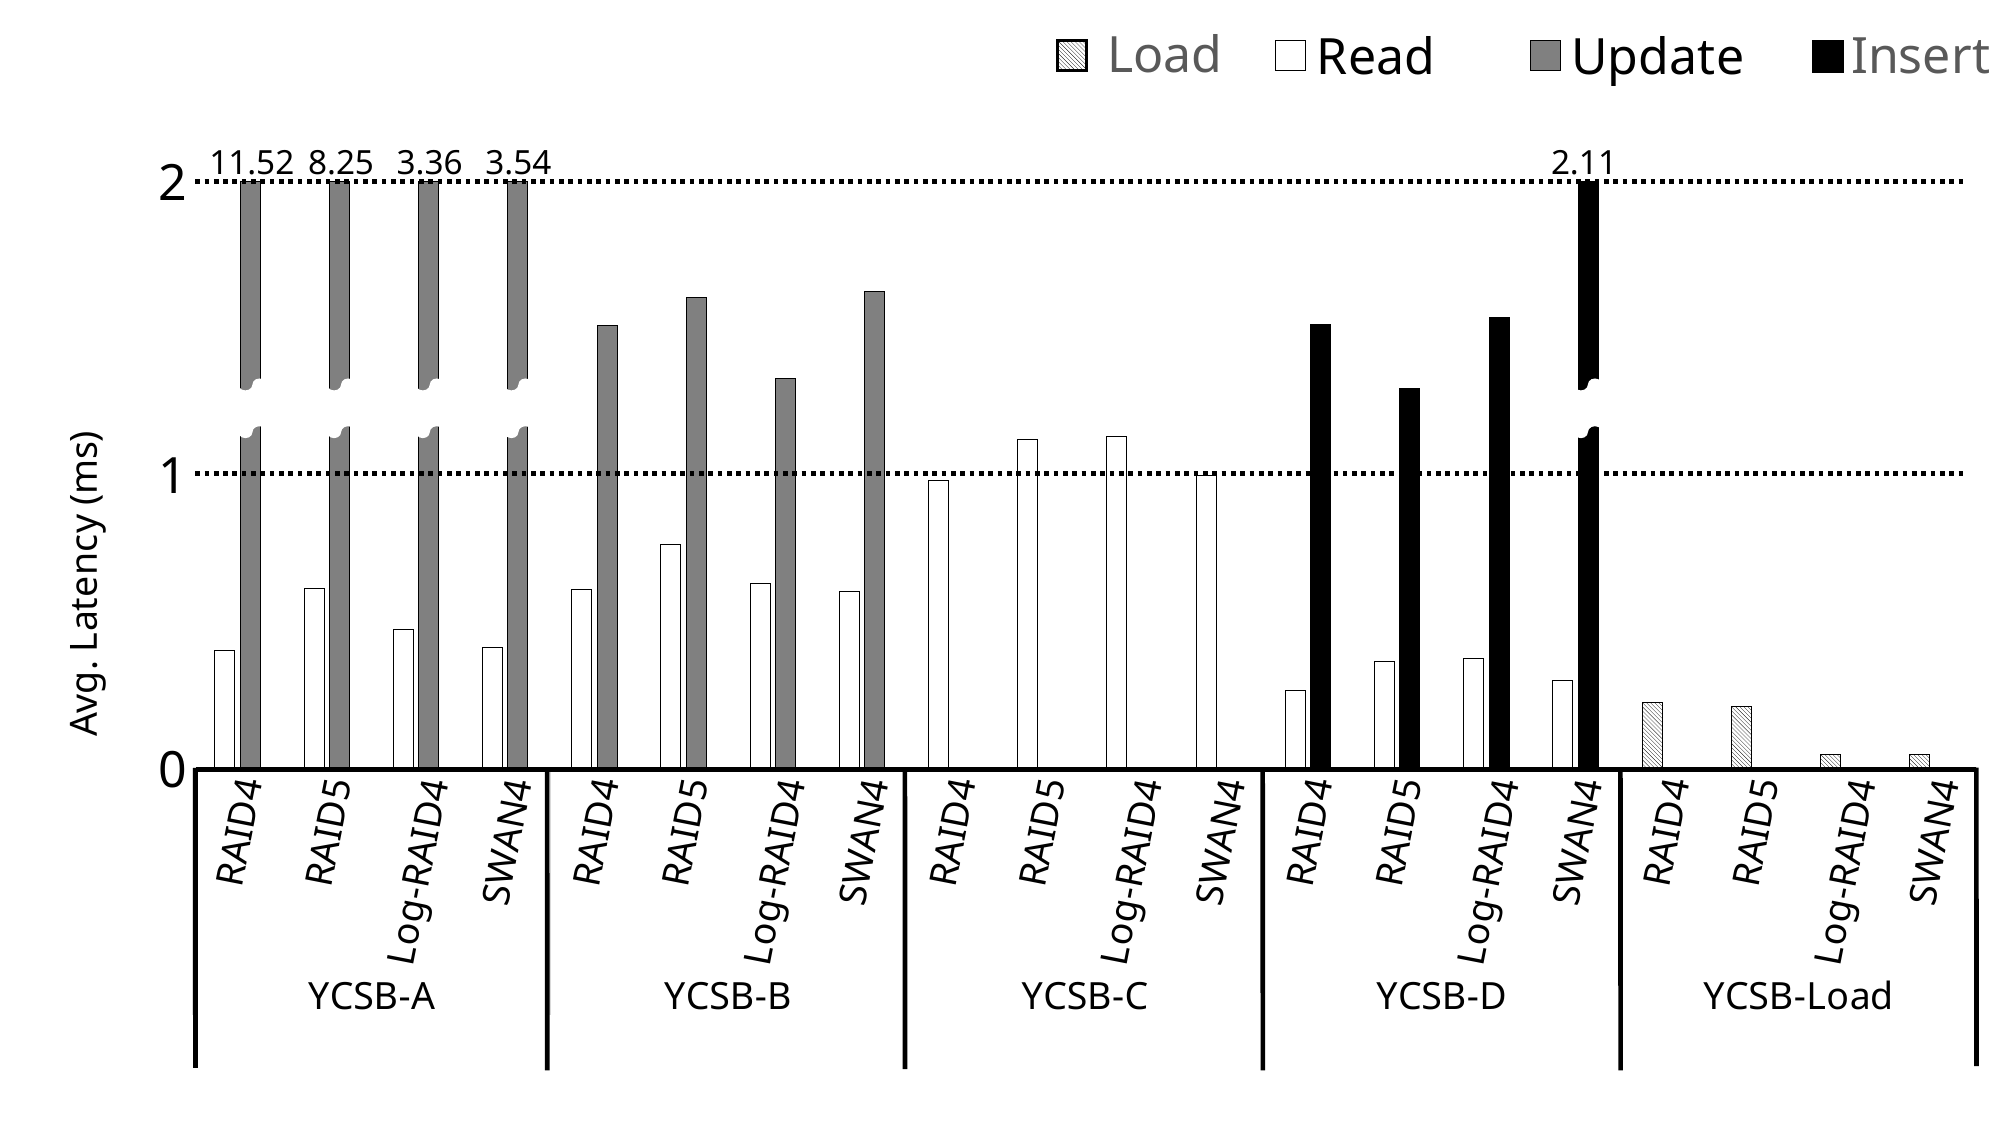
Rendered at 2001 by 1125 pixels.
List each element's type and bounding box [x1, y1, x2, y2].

chart [0, 0, 2000, 1125]
